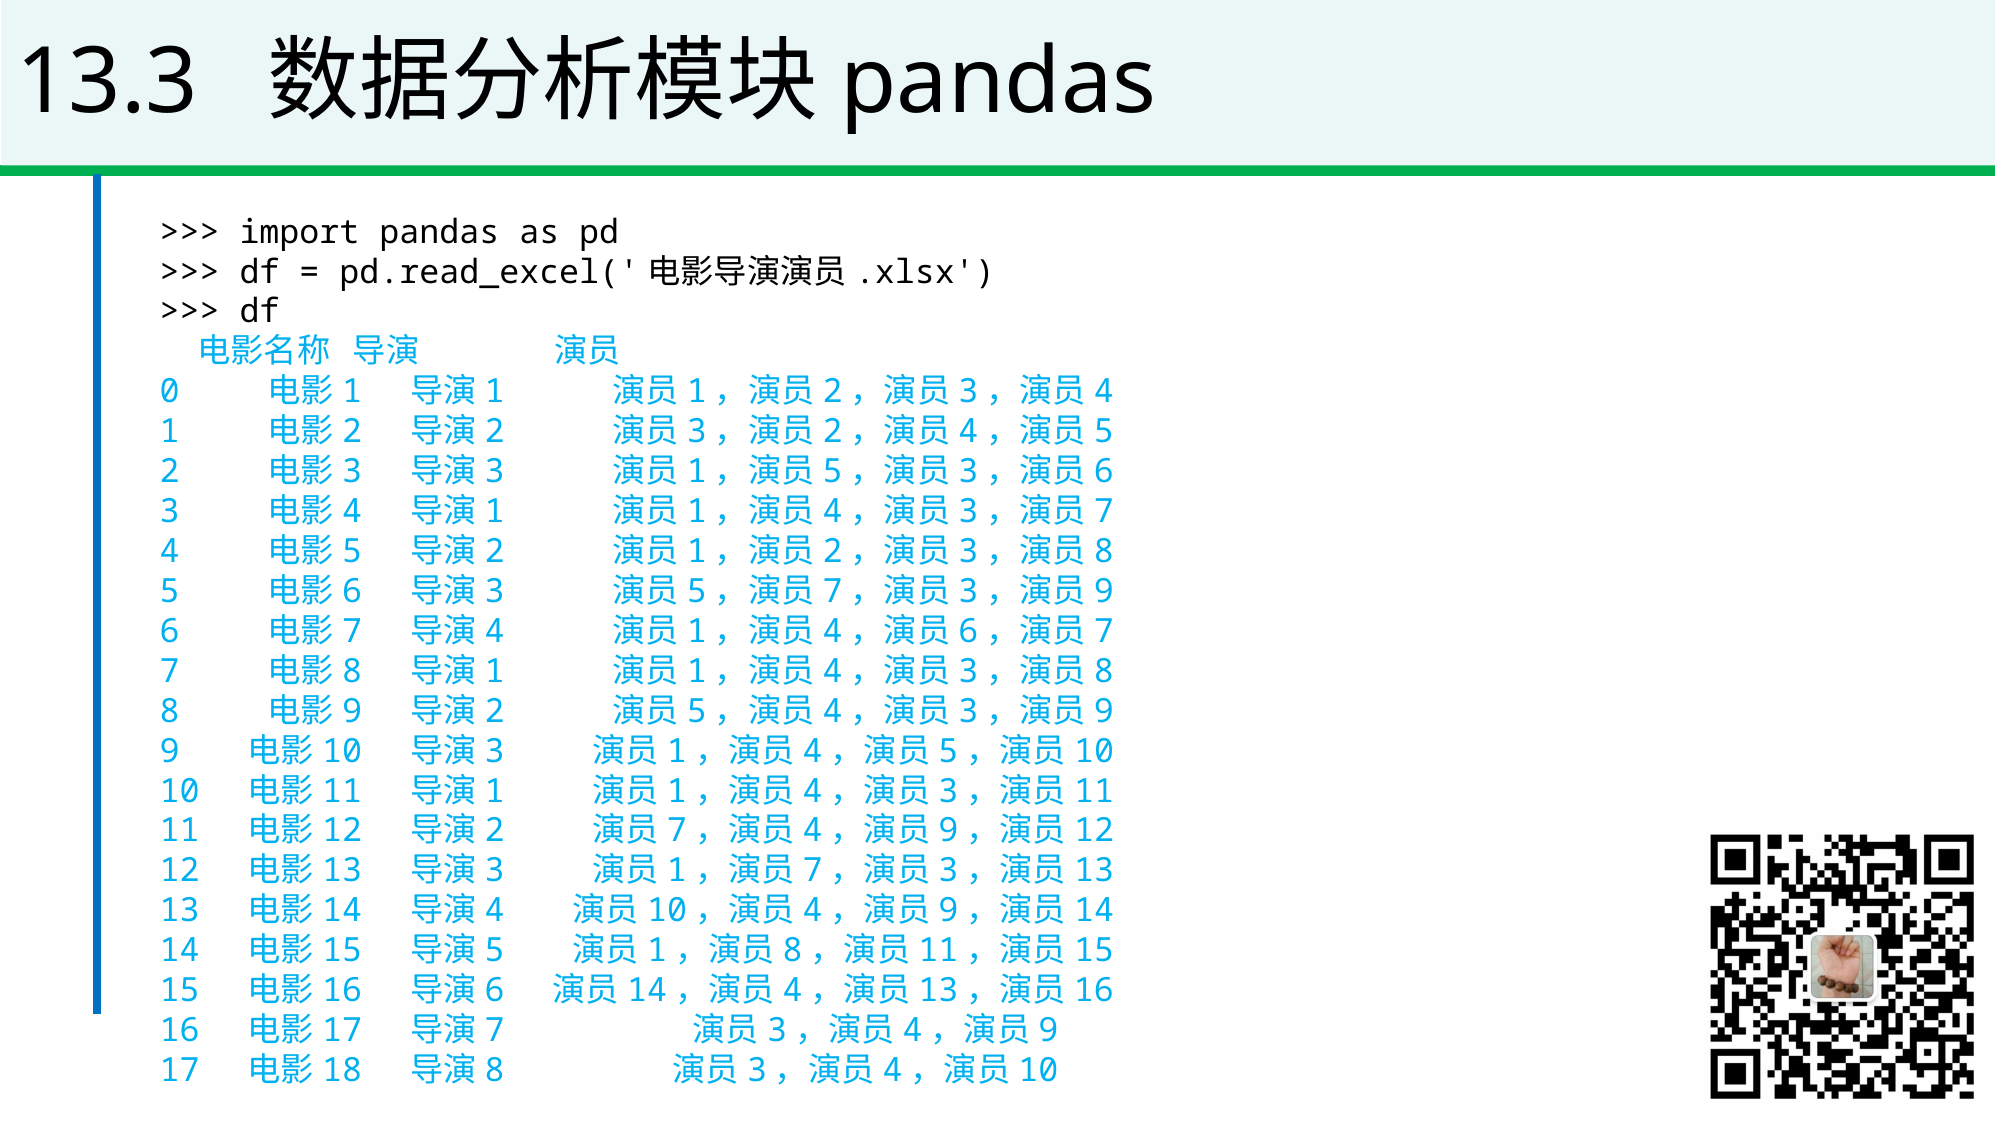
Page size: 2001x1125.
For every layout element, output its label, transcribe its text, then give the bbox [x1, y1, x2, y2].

title 13.3 数据分析模块pandas [1, 0, 1995, 166]
picture [1689, 813, 1995, 1120]
list >>> import pandas as pd >>> df = pd.read_excel('电影导演演员.xlsx') >>> df 电影名称 导演 演员 0 电影1 导演1 演员1，演员2，演员3，演员4 1 电影2 导演2 演员3，演员2，演员4，演员5 2 电影3 导演3 演员1，演员5，演员3，演员6 3 电影4 导演1 演员1，演员4，演员3，演员7 4 电影5 导演2 演员1，演员2，演员3，演员8 5 电影6 导演3 演员5，演员7，演员3，演员9 6 电影7 导演4 演员1，演员4，演员6，演员7 7 电影8 导演1 演员1，演员4，演员3，演员8 8 电影9 导演2 演员5，演员4，演员3，演员9 9 电影10 导演3 演员1，演员4，演员5，演员10 10 电影11 导演1 演员1，演员4，演员3，演员11 11 电影12 导演2 演员7，演员4，演员9，演员12 12 电影13 导演3 演员1，演员7，演员3，演员13 13 电影14 导演4 演员10，演员4，演员9，演员14 14 电影15 导演5 演员1，演员8，演员11，演员15 15 电影16 导演6 演员14，演员4，演员13，演员16 16 电影17 导演7 演员3，演员4，演员9 17 电影18 导演8 演员3，演员4，演员10 [144, 202, 1495, 945]
